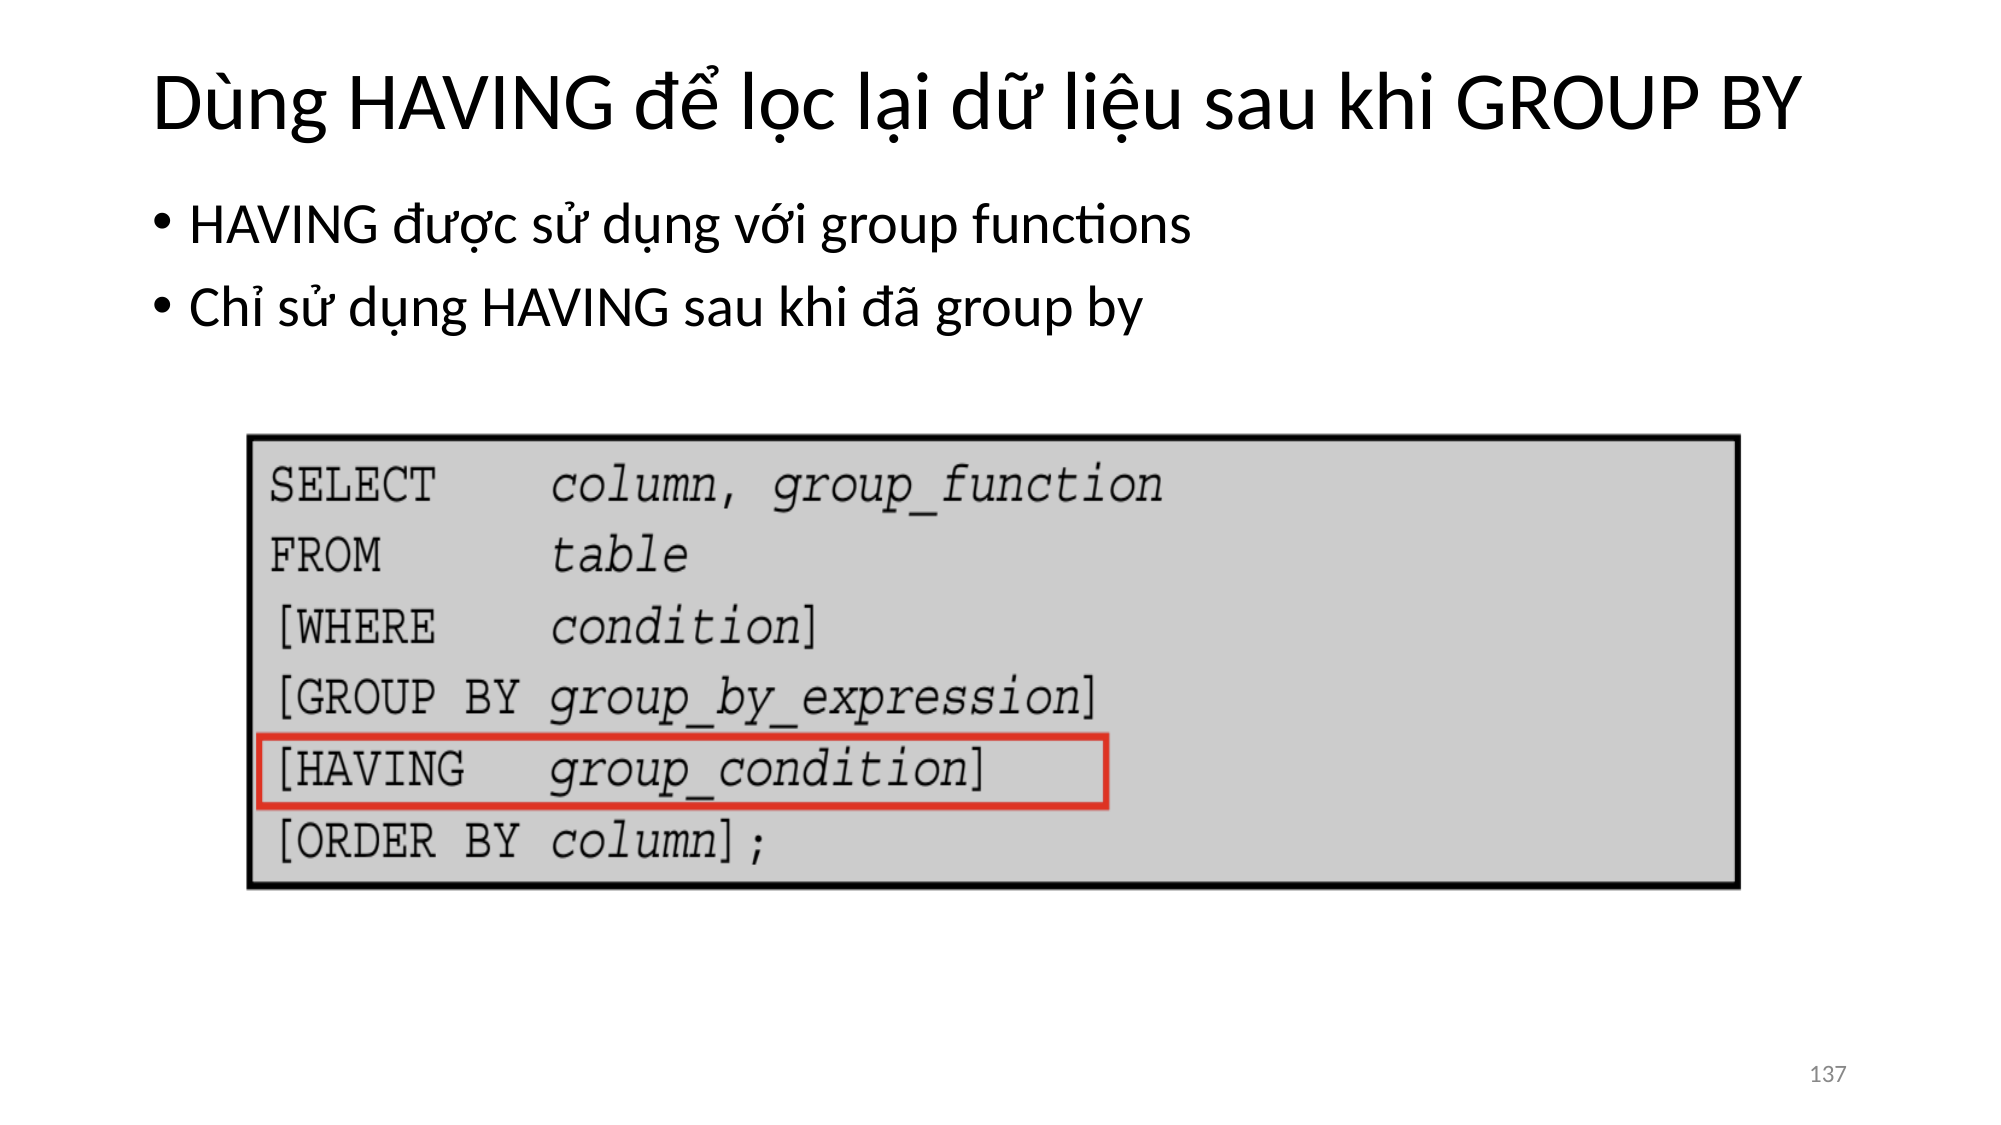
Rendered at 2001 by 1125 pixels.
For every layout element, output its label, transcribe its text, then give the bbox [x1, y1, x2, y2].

picture [220, 387, 1799, 950]
title Dùng HAVING để lọc lại dữ liệu sau khi GROUP BY [137, 13, 1863, 185]
slide_number ‹#› [1412, 1042, 1863, 1103]
list HAVING được sử dụng với group functions Chỉ sử dụng HAVING sau khi đã group by [137, 185, 1863, 1014]
